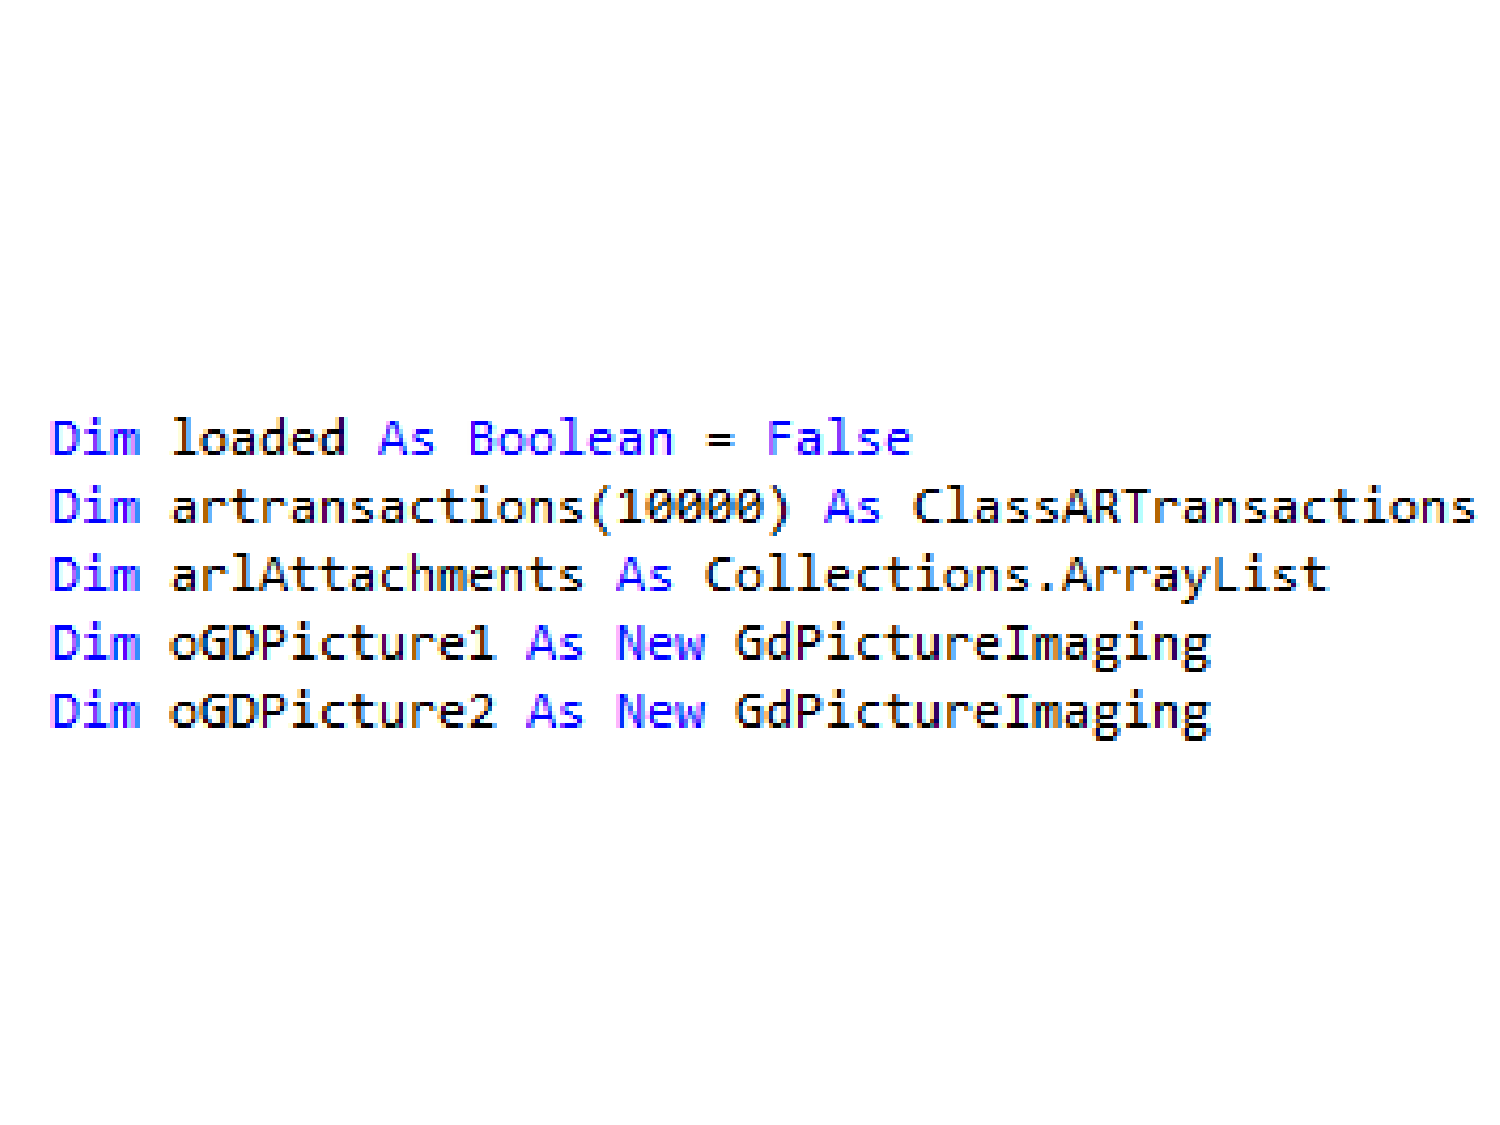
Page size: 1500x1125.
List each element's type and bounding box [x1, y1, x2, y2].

list [0, 383, 1500, 742]
